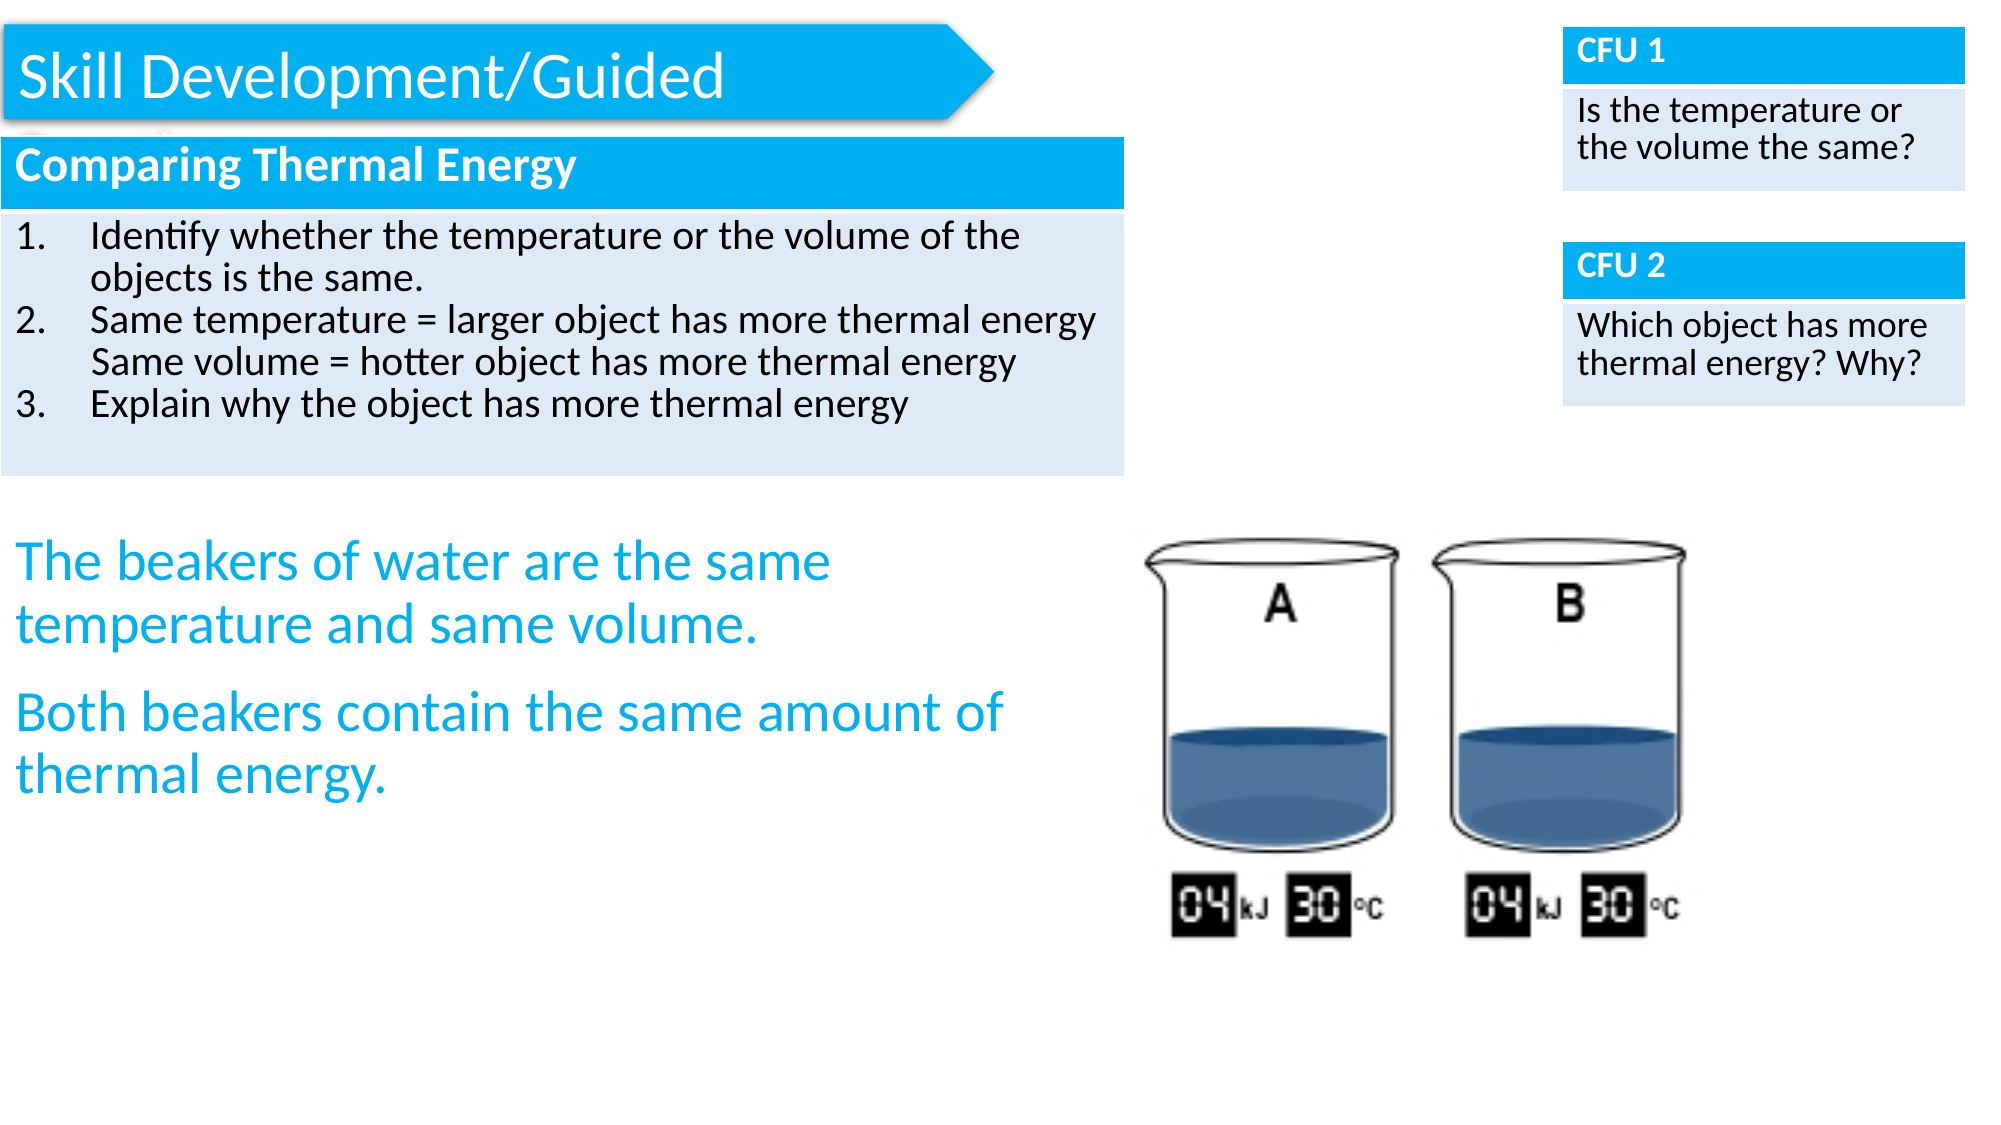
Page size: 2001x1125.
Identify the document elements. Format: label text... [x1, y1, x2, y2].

picture [1124, 527, 1732, 950]
table_cell Is the temperature or the volume the same? [1563, 89, 1965, 191]
table_header CFU 1 [1563, 27, 1965, 84]
text_box The beakers of water are the same temperature and same volume. Both beakers contain the same amount of thermal energy. [0, 522, 1022, 954]
table_cell Which object has more thermal energy? Why? [1563, 304, 1965, 406]
table_header Comparing Thermal Energy [1, 137, 1124, 209]
table_header CFU 2 [1563, 242, 1965, 299]
text_box Skill Development/Guided Practice [3, 24, 995, 119]
table_cell Identify whether the temperature or the volume of the objects is the same. Same temperature = larger object has more thermal energy Same volume = hotter object has more thermal energy Explain why the object has more thermal energy [1, 214, 1124, 476]
